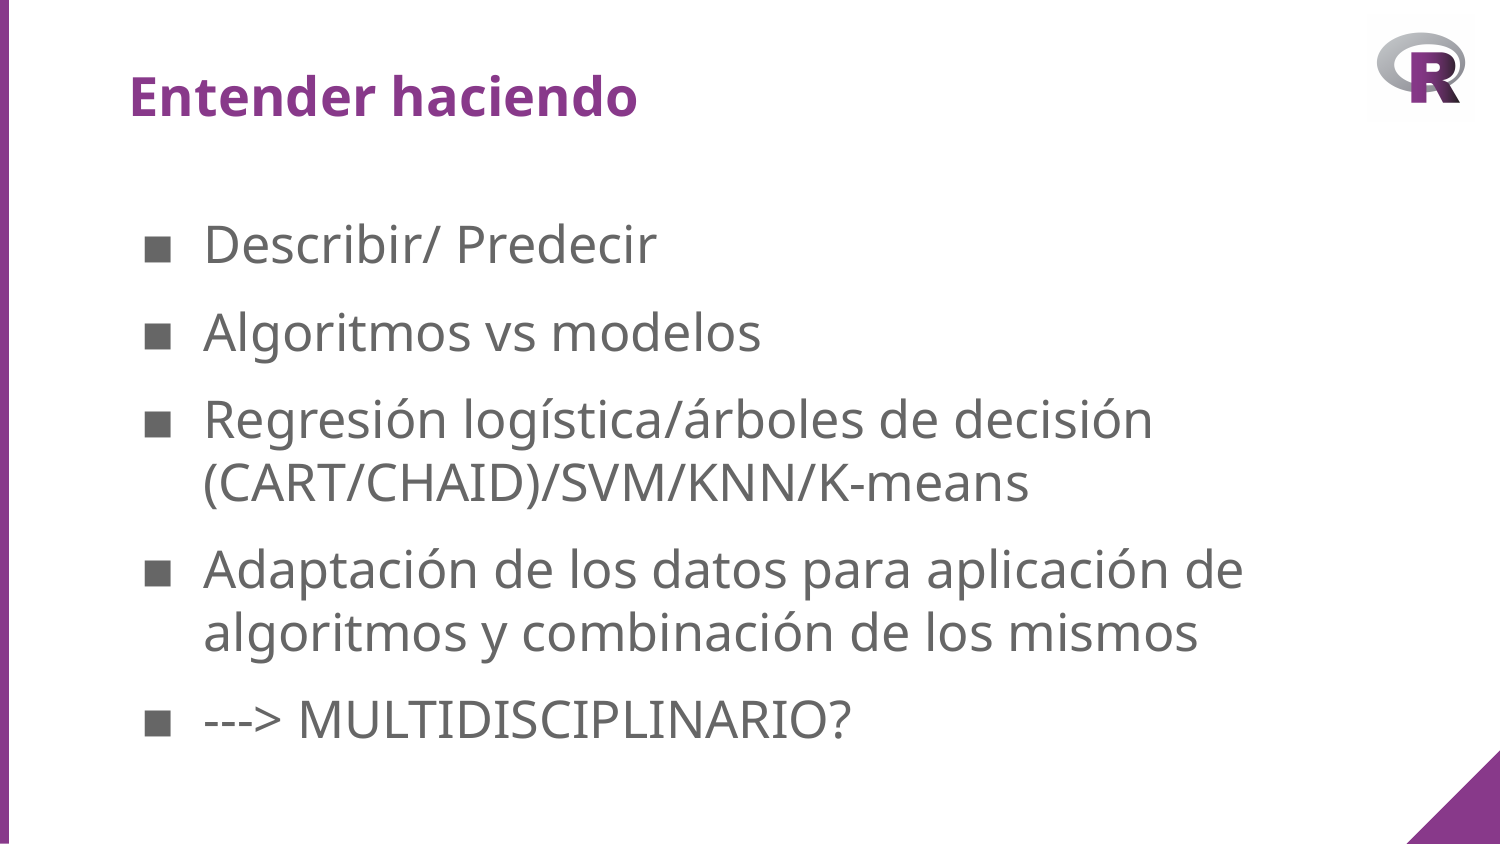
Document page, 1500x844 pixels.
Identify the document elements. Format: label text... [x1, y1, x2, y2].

list Describir/ Predecir Algoritmos vs modelos Regresión logística/árboles de decisión (CART/CHAID)/SVM/KNN/K-means Adaptación de los datos para aplicación de algoritmos y combinación de los mismos ---> MULTIDISCIPLINARIO? [113, 196, 1425, 765]
title Entender haciendo [113, 46, 957, 188]
picture [1367, 14, 1475, 122]
